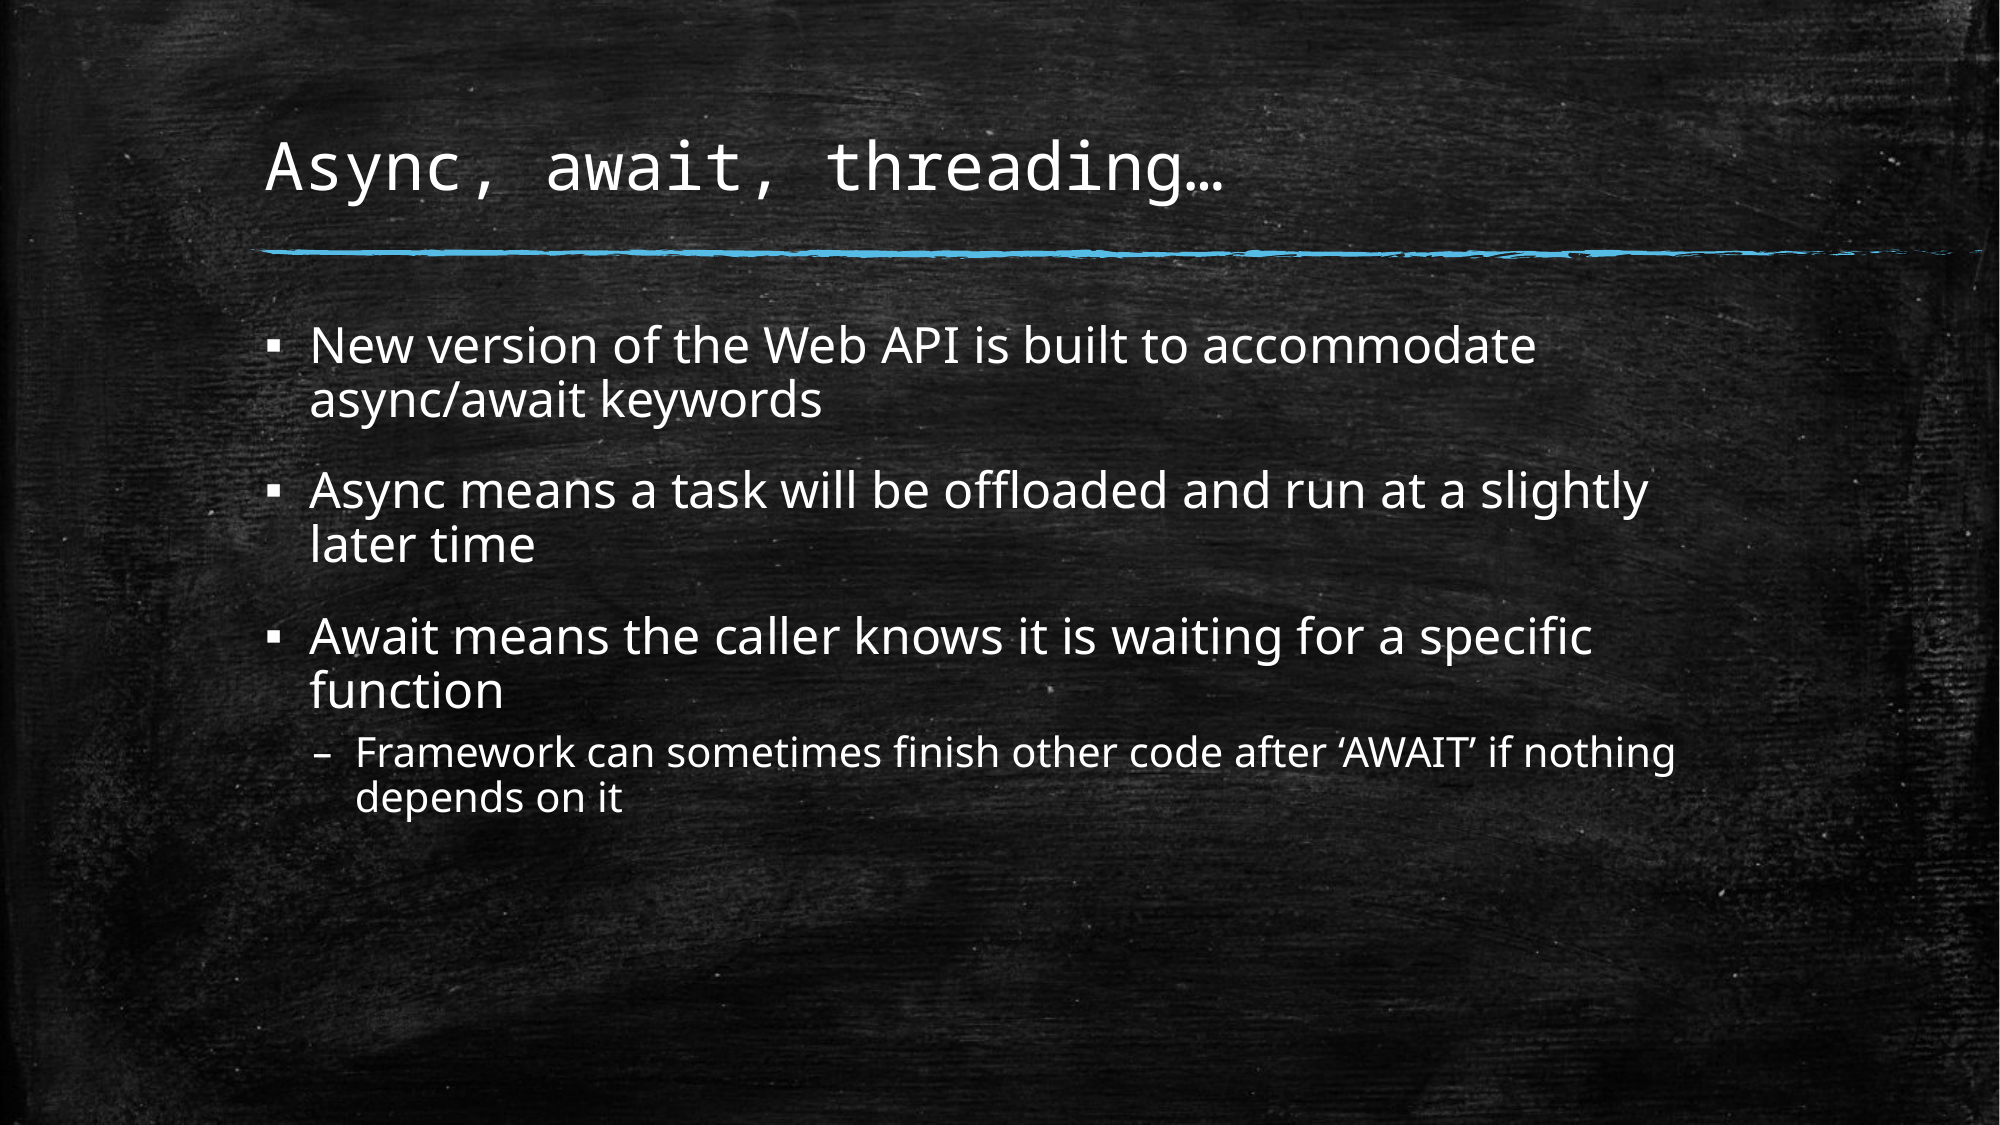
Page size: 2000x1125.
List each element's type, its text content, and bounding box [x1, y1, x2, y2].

title Async, await, threading… [249, 45, 1750, 213]
list New version of the Web API is built to accommodate async/await keywords Async means a task will be offloaded and run at a slightly later time Await means the caller knows it is waiting for a specific function Framework can sometimes finish other code after ‘AWAIT’ if nothing depends on it [249, 312, 1750, 1013]
